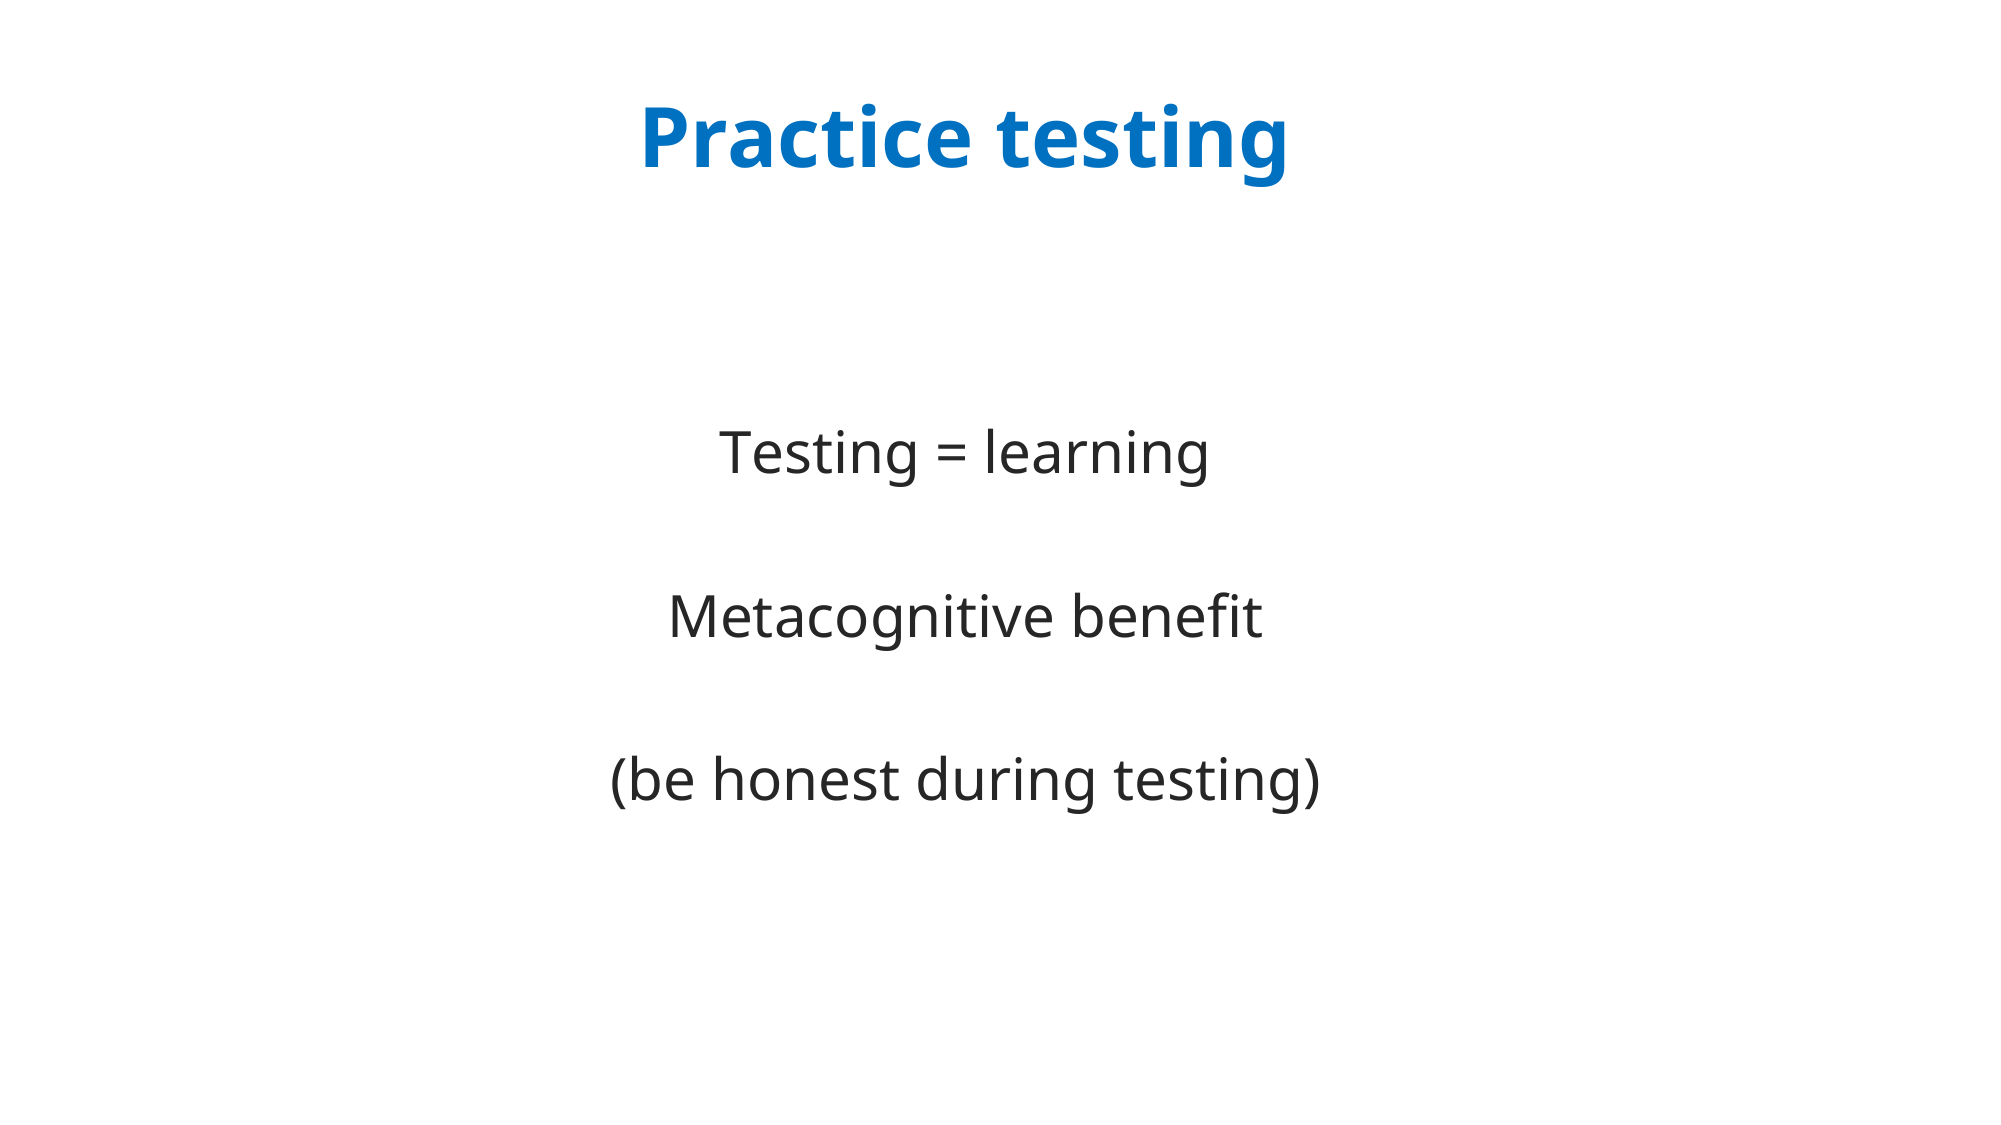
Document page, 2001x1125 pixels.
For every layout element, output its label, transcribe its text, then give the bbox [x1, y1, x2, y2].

title Practice testing [460, 76, 1470, 254]
list Testing = learning Metacognitive benefit (be honest during testing) [343, 326, 1588, 850]
